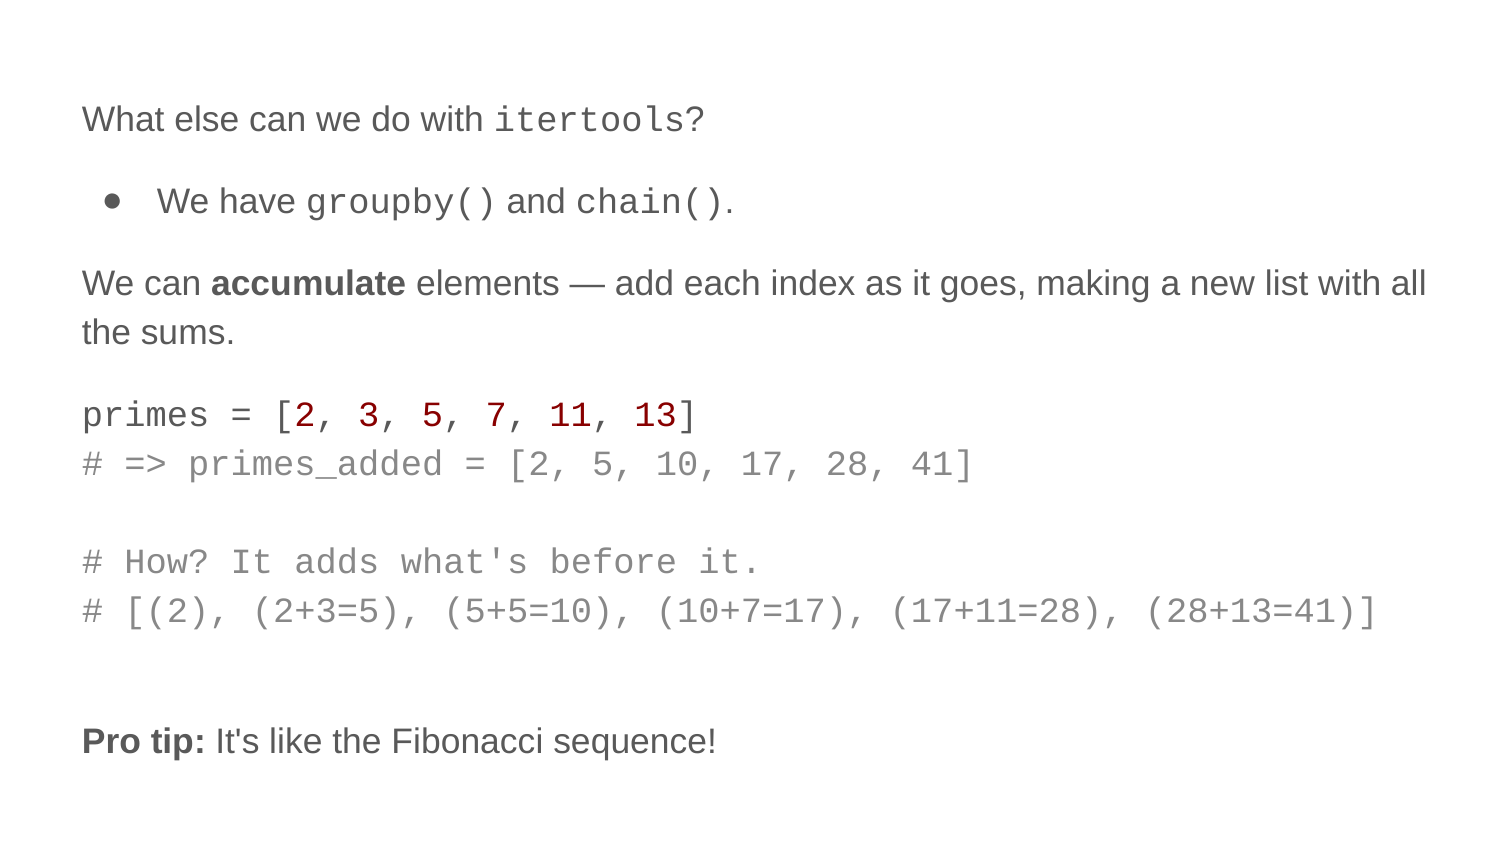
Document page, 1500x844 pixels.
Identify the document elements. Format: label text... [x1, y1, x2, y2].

list What else can we do with itertools? We have groupby() and chain(). We can accumulate elements — add each index as it goes, making a new list with all the sums. primes = [2, 3, 5, 7, 11, 13] # => primes_added = [2, 5, 10, 17, 28, 41] # How? It adds what's before it. # [(2), (2+3=5), (5+5=10), (10+7=17), (17+11=28), (28+13=41)] Pro tip: It's like the Fibonacci sequence! [66, 74, 1465, 635]
